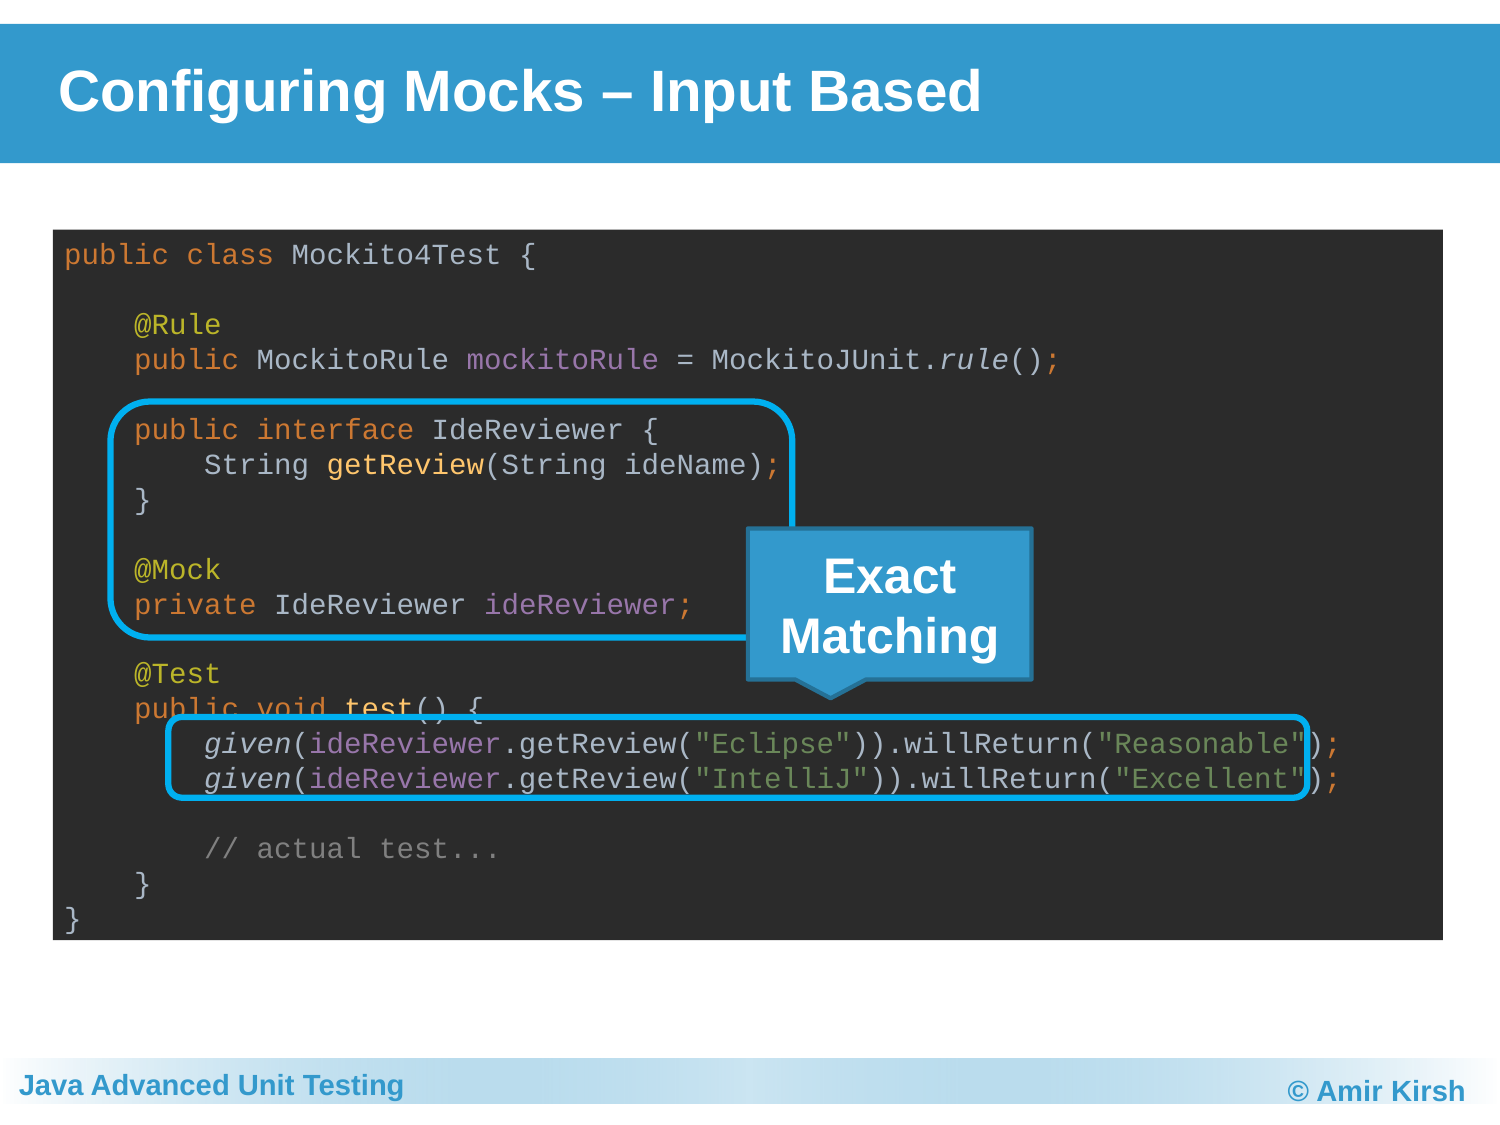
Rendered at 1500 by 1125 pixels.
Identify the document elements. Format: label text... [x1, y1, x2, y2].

text_box public class Mockito4Test { @Rule public MockitoRule mockitoRule = MockitoJUnit.rule(); public interface IdeReviewer { String getReview(String ideName); } @Mock private IdeReviewer ideReviewer; @Test public void test() { given(ideReviewer.getReview("Eclipse")).willReturn("Reasonable"); given(ideReviewer.getReview("IntelliJ")).willReturn("Excellent"); // actual test... } } [52, 229, 1443, 941]
text_box Exact Matching [745, 526, 1034, 701]
text_box [166, 714, 1310, 800]
title Configuring Mocks – Input Based [0, 23, 1500, 164]
text_box [108, 399, 795, 640]
